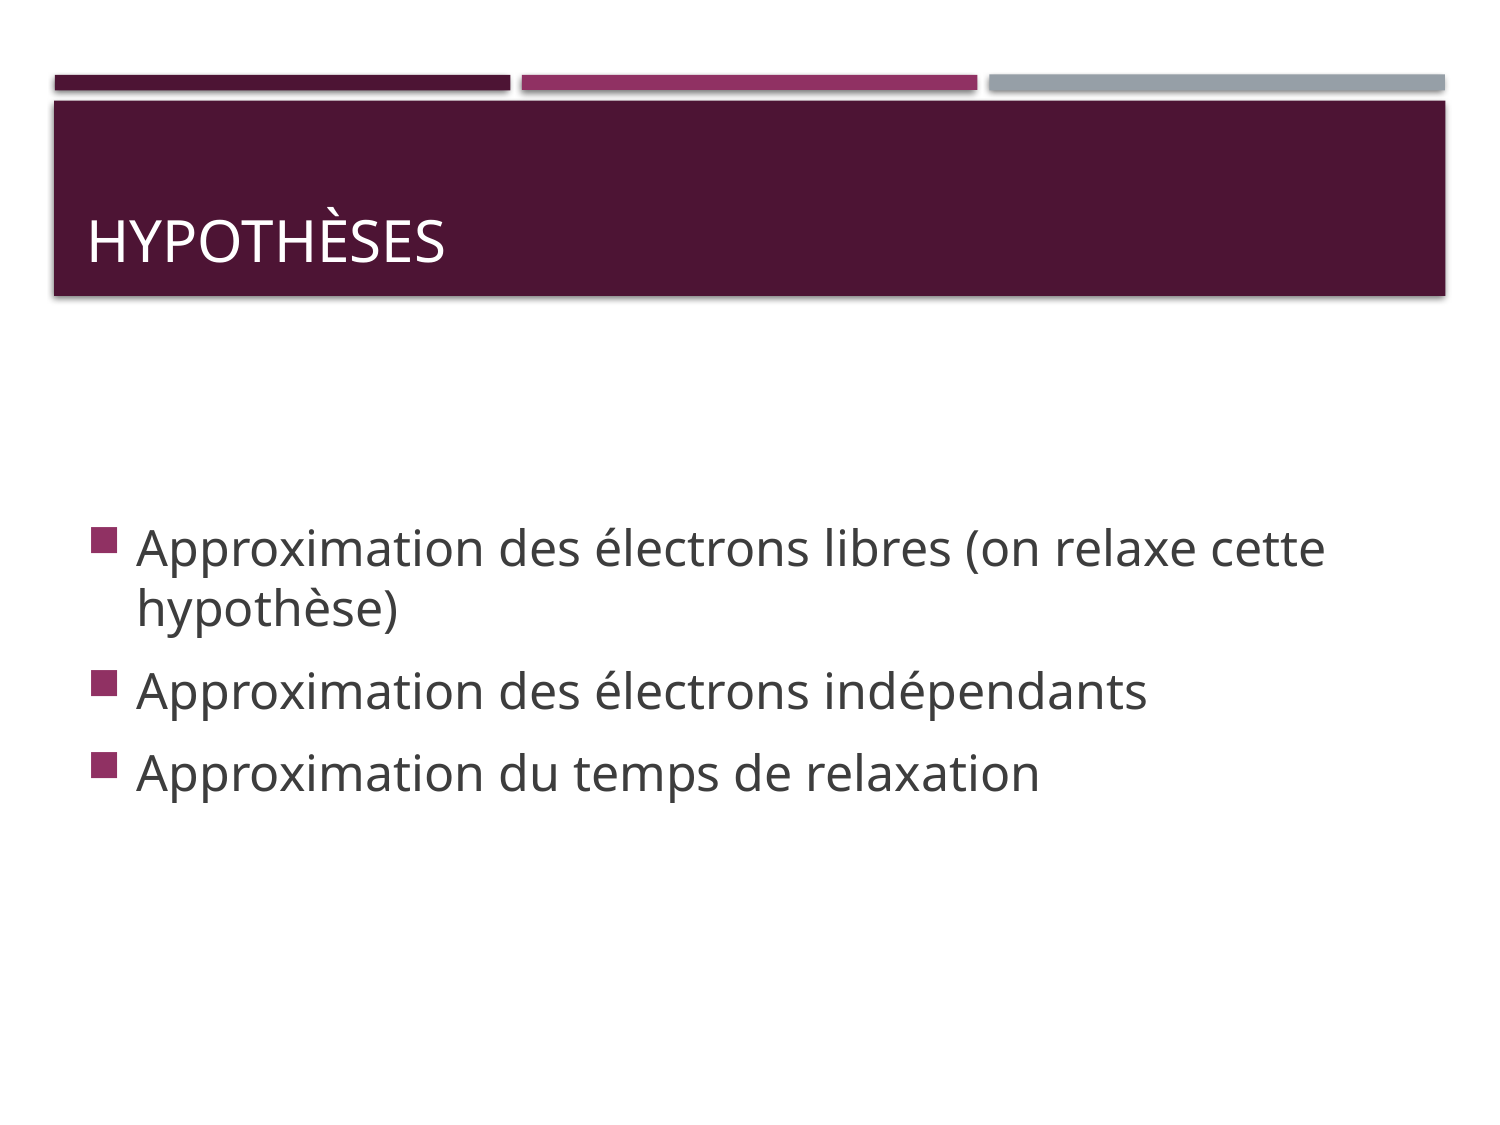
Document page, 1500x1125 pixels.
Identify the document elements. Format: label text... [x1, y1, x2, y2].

list Approximation des électrons libres (on relaxe cette hypothèse) Approximation des électrons indépendants Approximation du temps de relaxation [71, 357, 1472, 962]
title Hypothèses [71, 115, 1429, 282]
